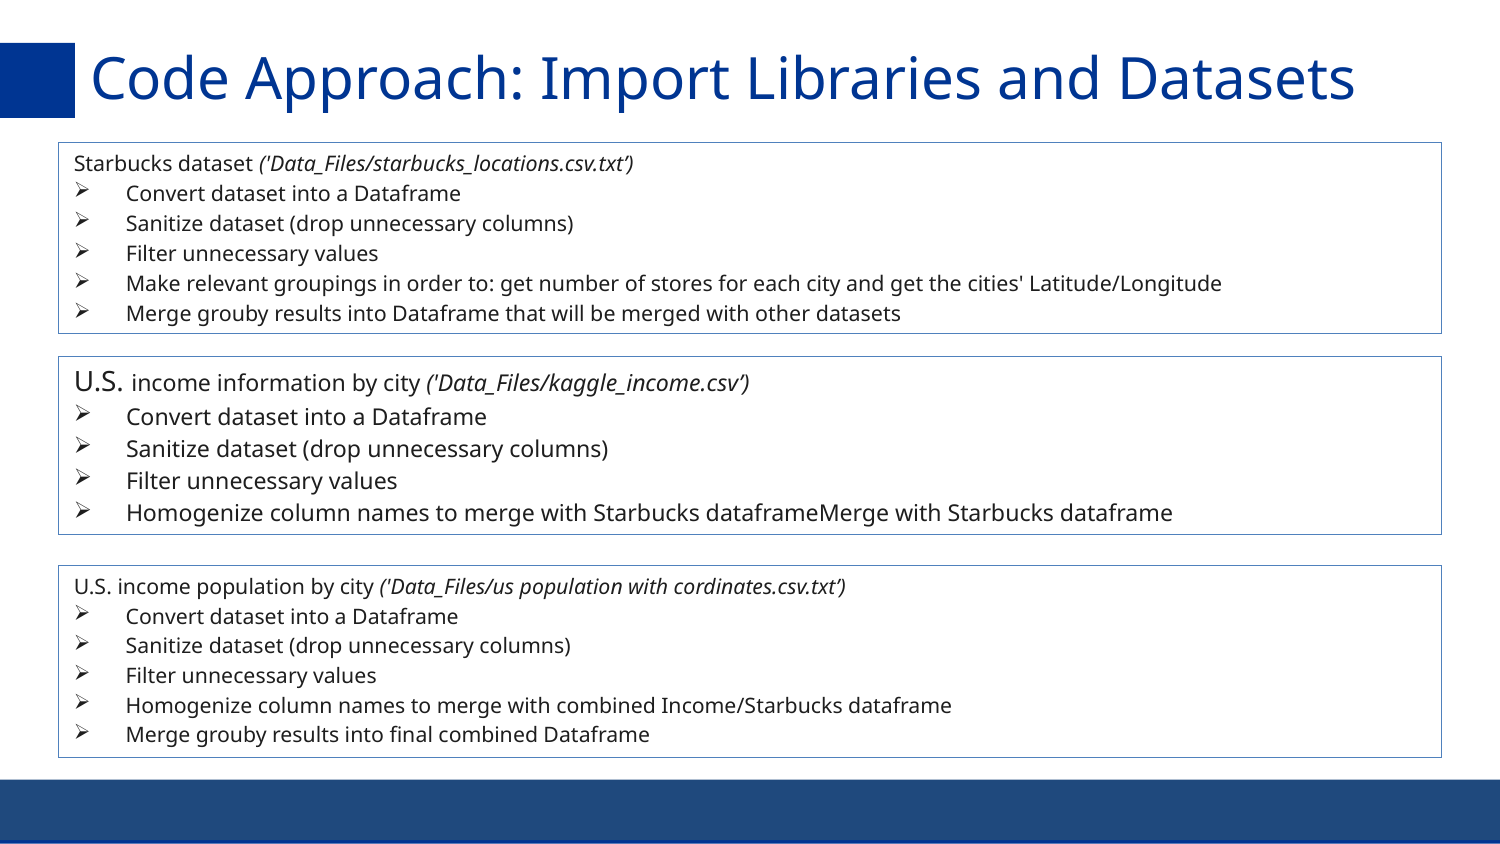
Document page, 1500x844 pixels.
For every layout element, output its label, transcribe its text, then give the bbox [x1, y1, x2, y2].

text_box U.S. income information by city ('Data_Files/kaggle_income.csv’) Convert dataset into a Dataframe Sanitize dataset (drop unnecessary columns) Filter unnecessary values Homogenize column names to merge with Starbucks dataframeMerge with Starbucks dataframe [58, 356, 1442, 535]
text_box [0, 779, 1500, 841]
list Starbucks dataset ('Data_Files/starbucks_locations.csv.txt’) Convert dataset into a Dataframe Sanitize dataset (drop unnecessary columns) Filter unnecessary values Make relevant groupings in order to: get number of stores for each city and get the cities' Latitude/Longitude Merge grouby results into Dataframe that will be merged with other datasets [58, 142, 1442, 334]
text_box U.S. income population by city ('Data_Files/us population with cordinates.csv.txt’) Convert dataset into a Dataframe Sanitize dataset (drop unnecessary columns) Filter unnecessary values Homogenize column names to merge with combined Income/Starbucks dataframe Merge grouby results into final combined Dataframe [58, 565, 1442, 758]
title Code Approach: Import Libraries and Datasets [75, 33, 1425, 135]
